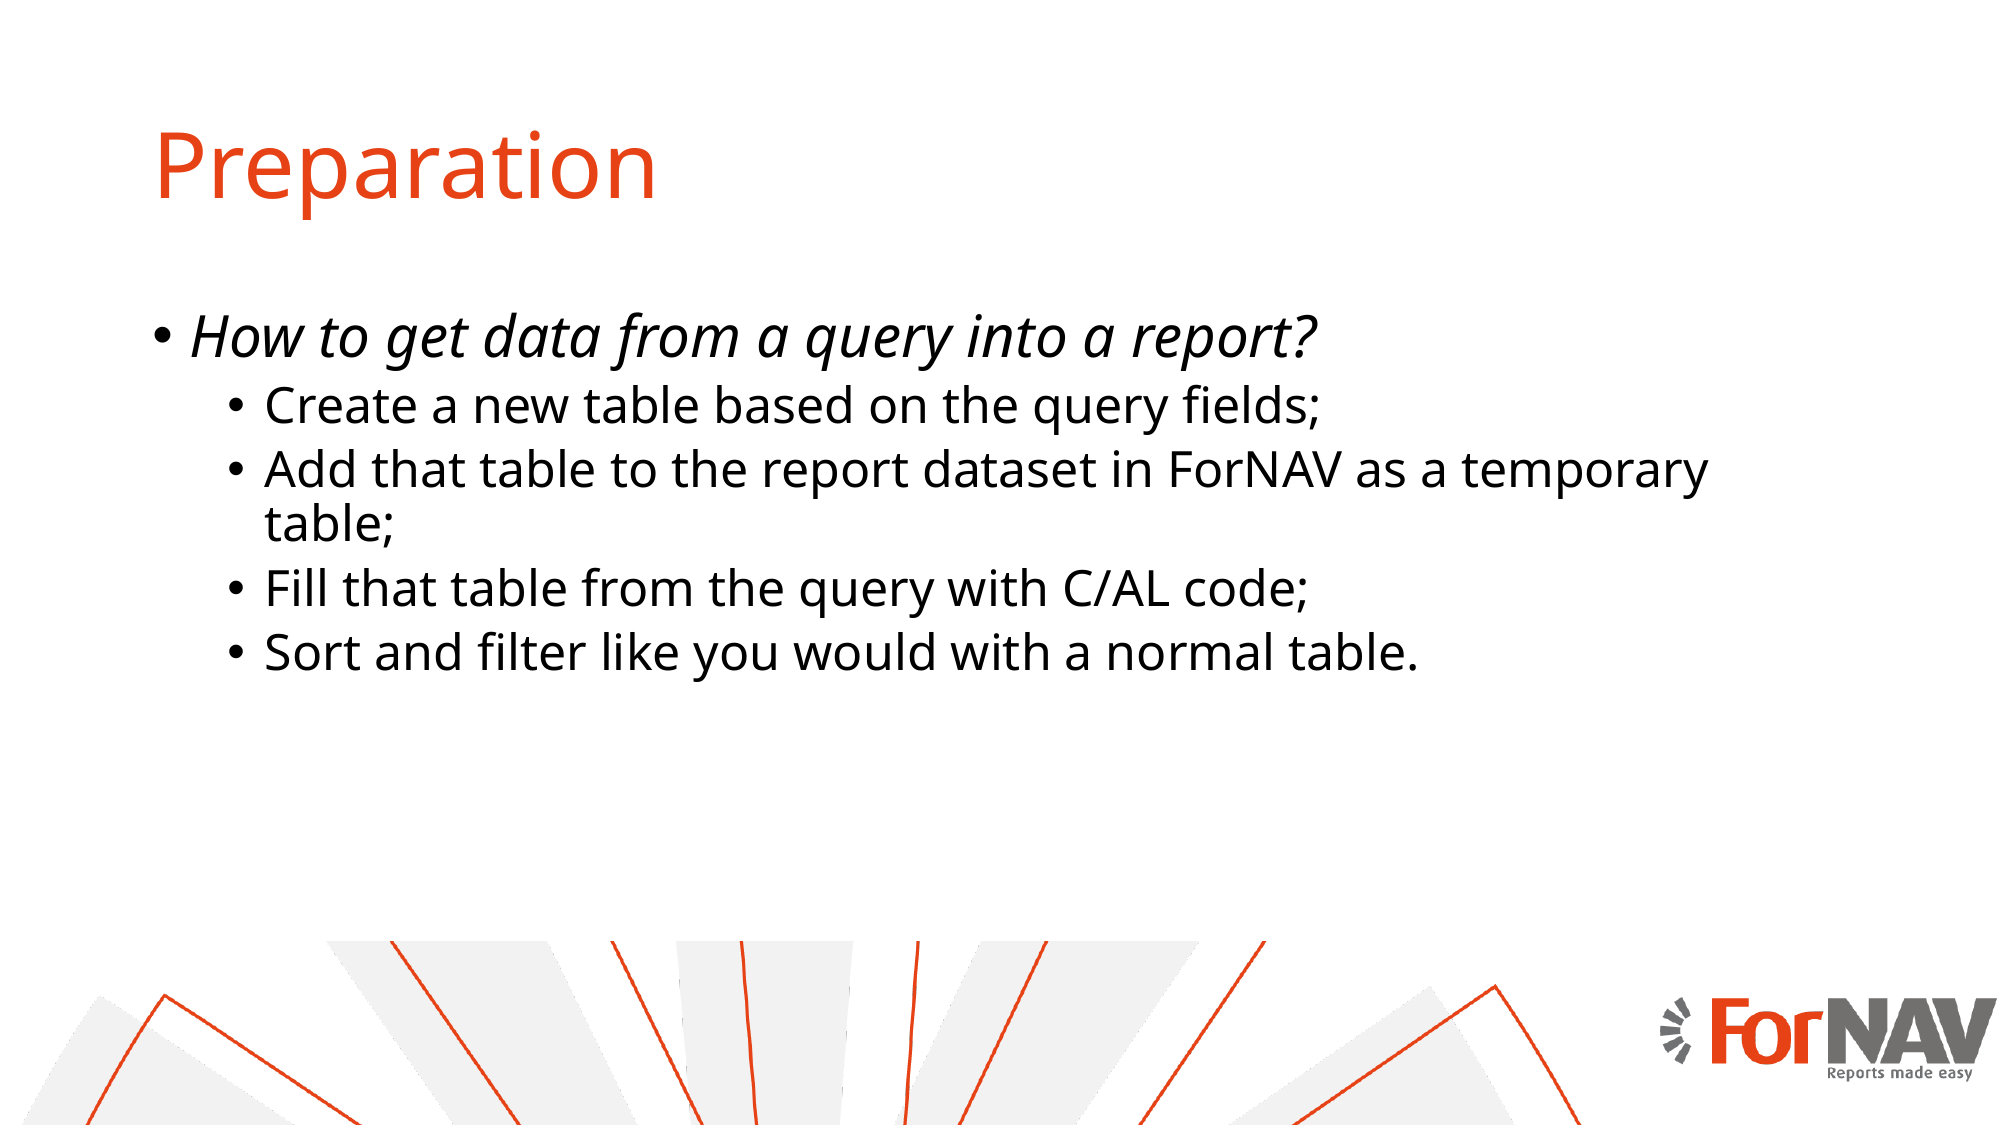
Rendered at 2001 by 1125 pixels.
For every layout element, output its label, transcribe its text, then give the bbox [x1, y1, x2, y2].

picture [0, 941, 2001, 1125]
list How to get data from a query into a report? Create a new table based on the query fields; Add that table to the report dataset in ForNAV as a temporary table; Fill that table from the query with C/AL code; Sort and filter like you would with a normal table. [137, 299, 1863, 942]
title Preparation [137, 59, 1863, 278]
